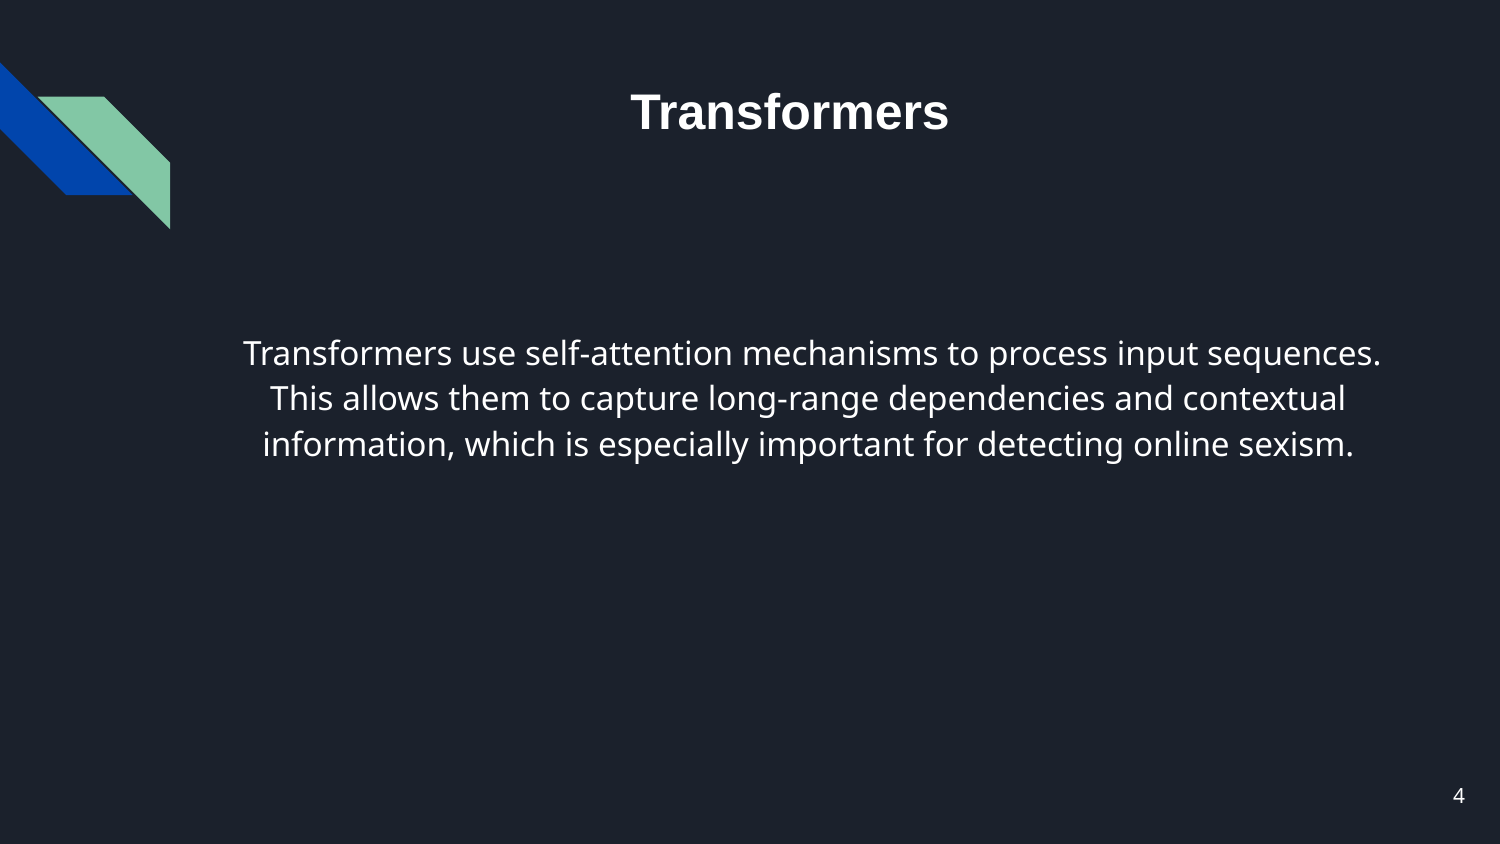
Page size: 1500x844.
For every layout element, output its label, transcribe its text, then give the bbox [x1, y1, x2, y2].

title Transformers [212, 64, 1368, 215]
list Transformers use self-attention mechanisms to process input sequences. This allows them to capture long-range dependencies and contextual information, which is especially important for detecting online sexism. [212, 310, 1406, 588]
slide_number ‹#› [1389, 764, 1480, 830]
